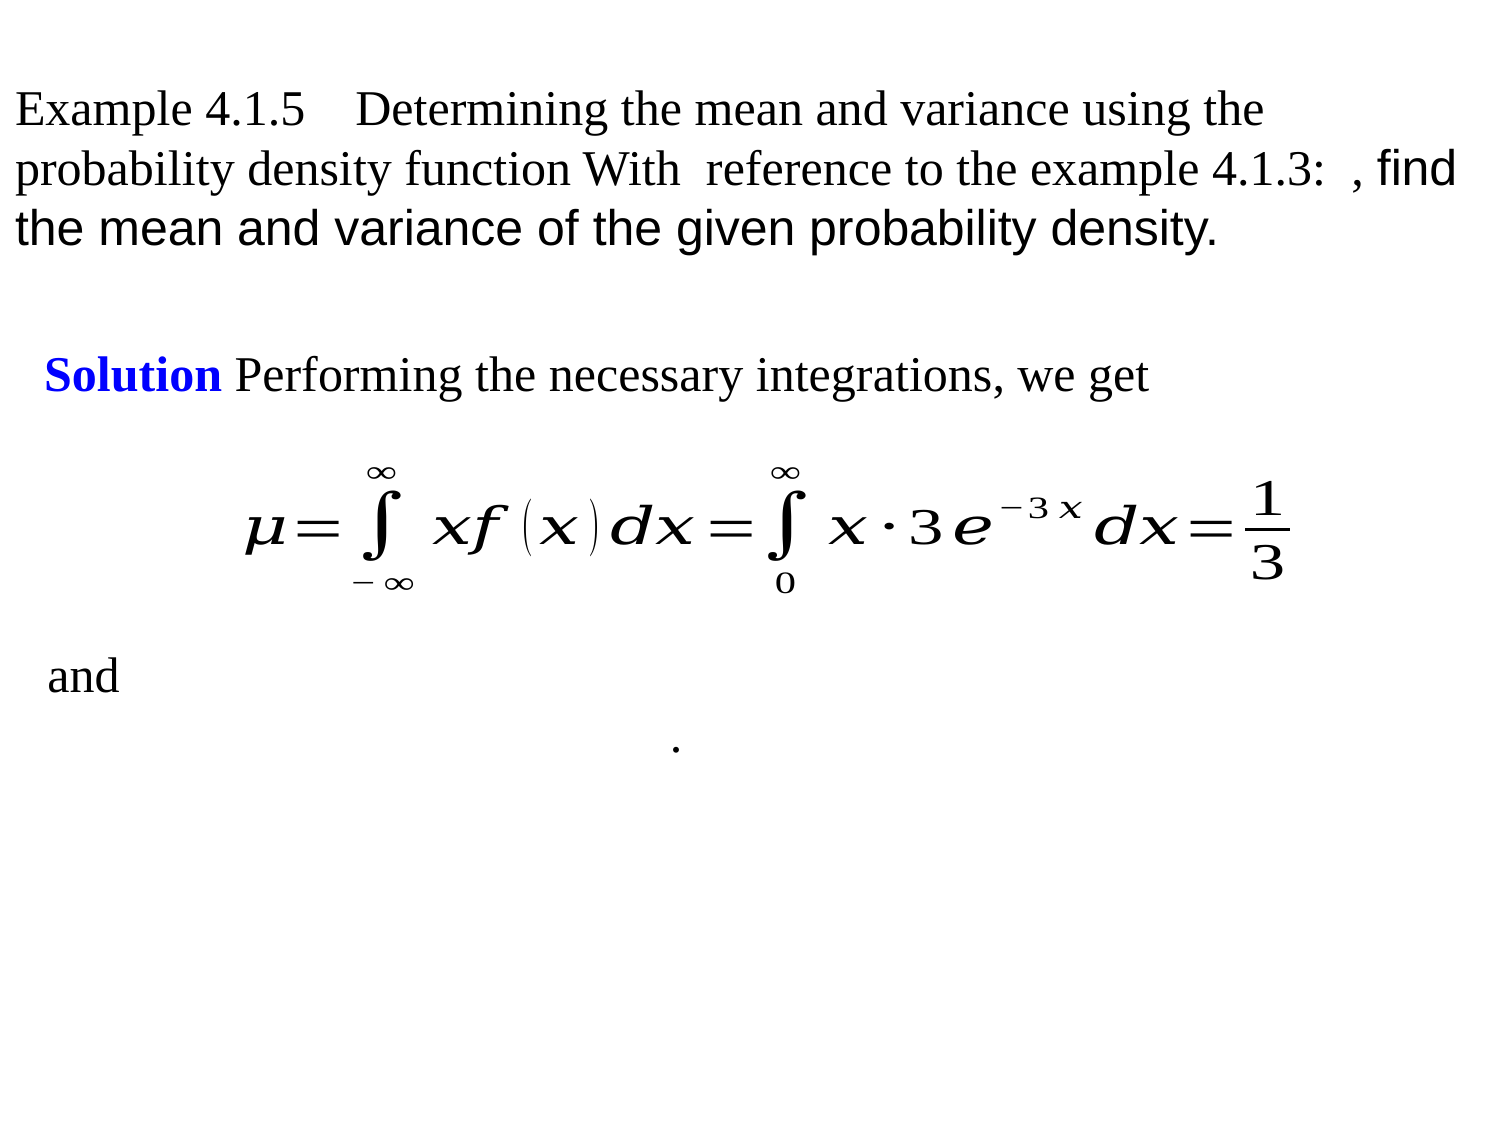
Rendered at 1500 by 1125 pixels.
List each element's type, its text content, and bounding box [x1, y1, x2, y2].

text_box Solution Performing the necessary integrations, we get [29, 333, 1294, 409]
